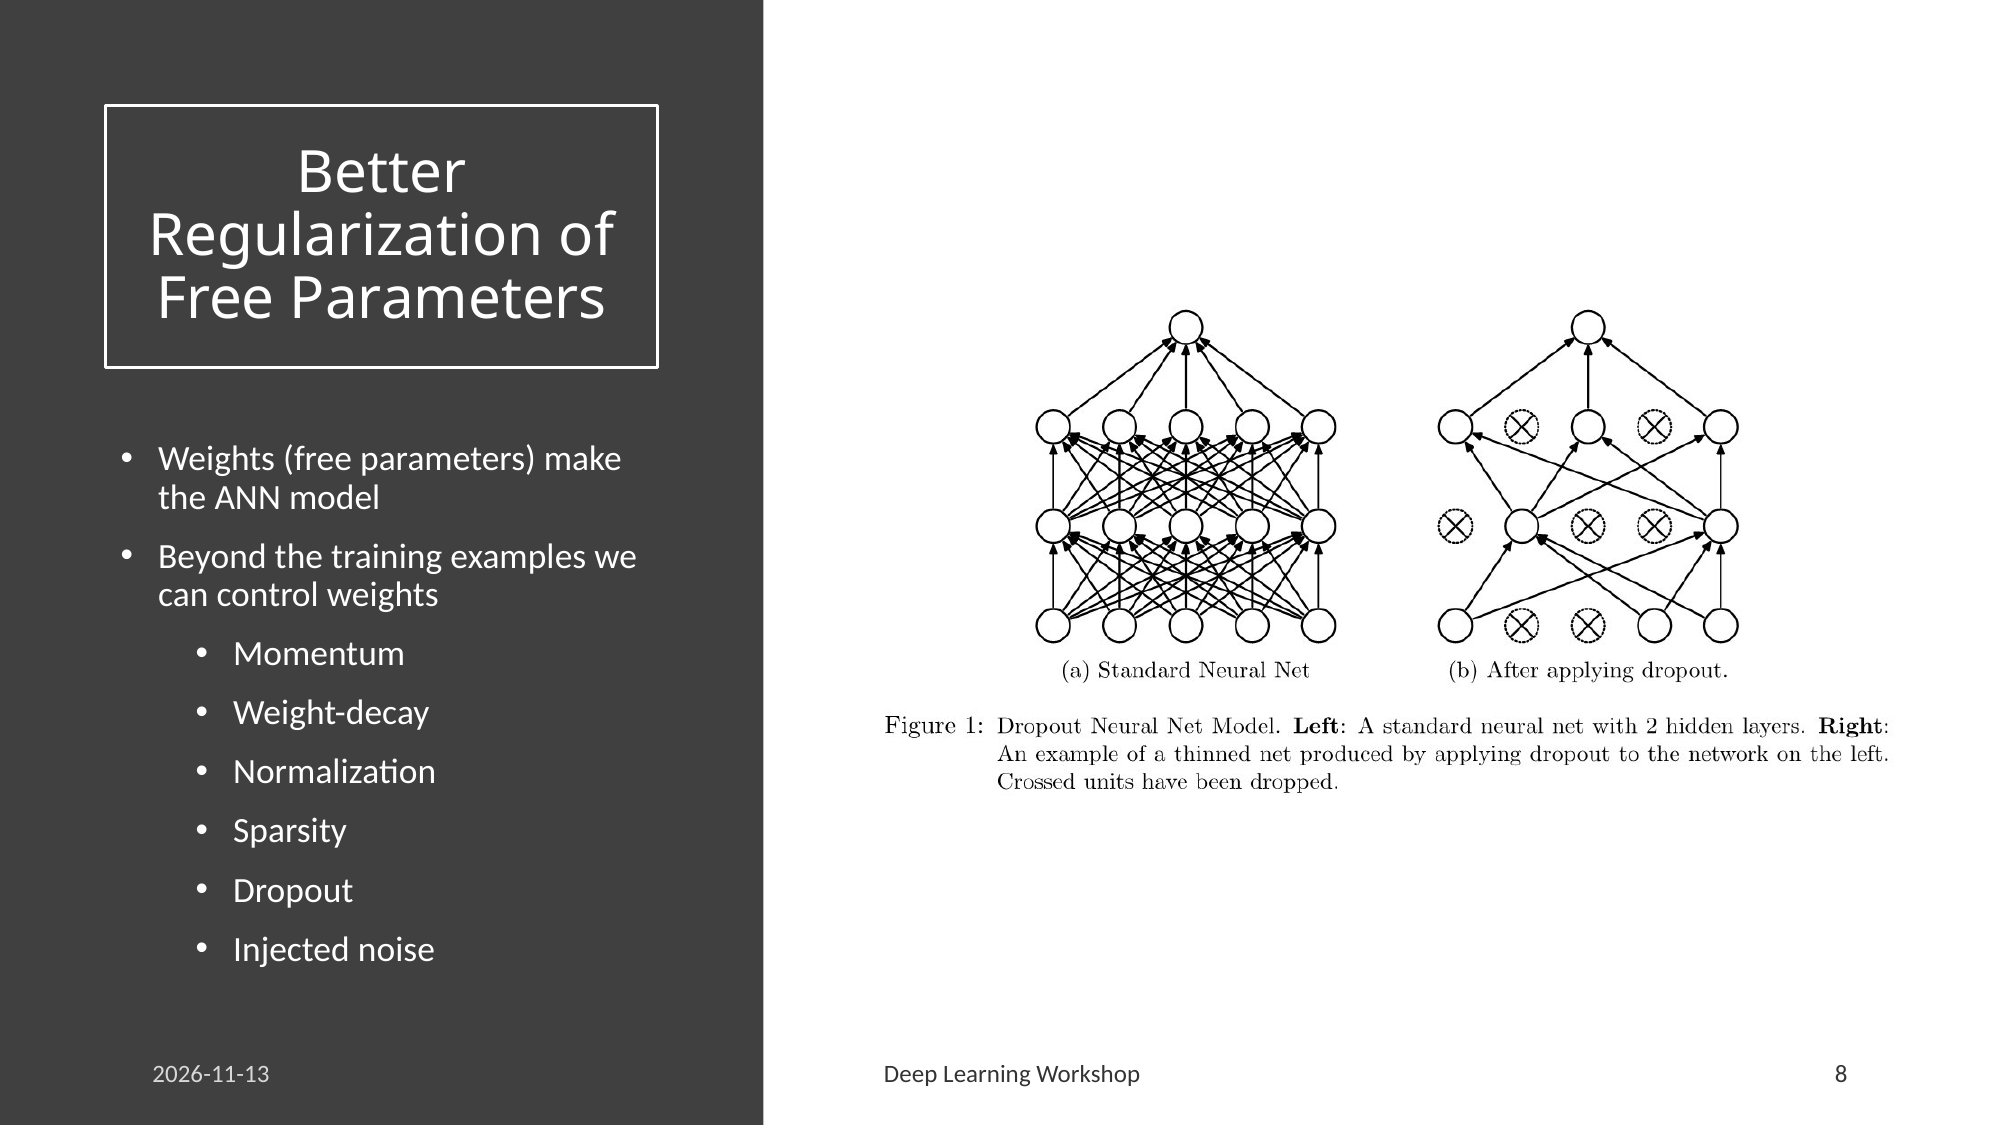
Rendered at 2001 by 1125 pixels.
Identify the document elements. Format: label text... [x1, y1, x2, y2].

list Weights (free parameters) make the ANN model Beyond the training examples we can control weights Momentum Weight-decay Normalization Sparsity Dropout Injected noise [105, 432, 658, 994]
footer Deep Learning Workshop [869, 1042, 1621, 1103]
picture [869, 298, 1895, 801]
slide_number 8 [1687, 1042, 1863, 1103]
title Better Regularization of Free Parameters [105, 105, 658, 368]
text_box [0, 0, 764, 1125]
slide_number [137, 1042, 588, 1103]
